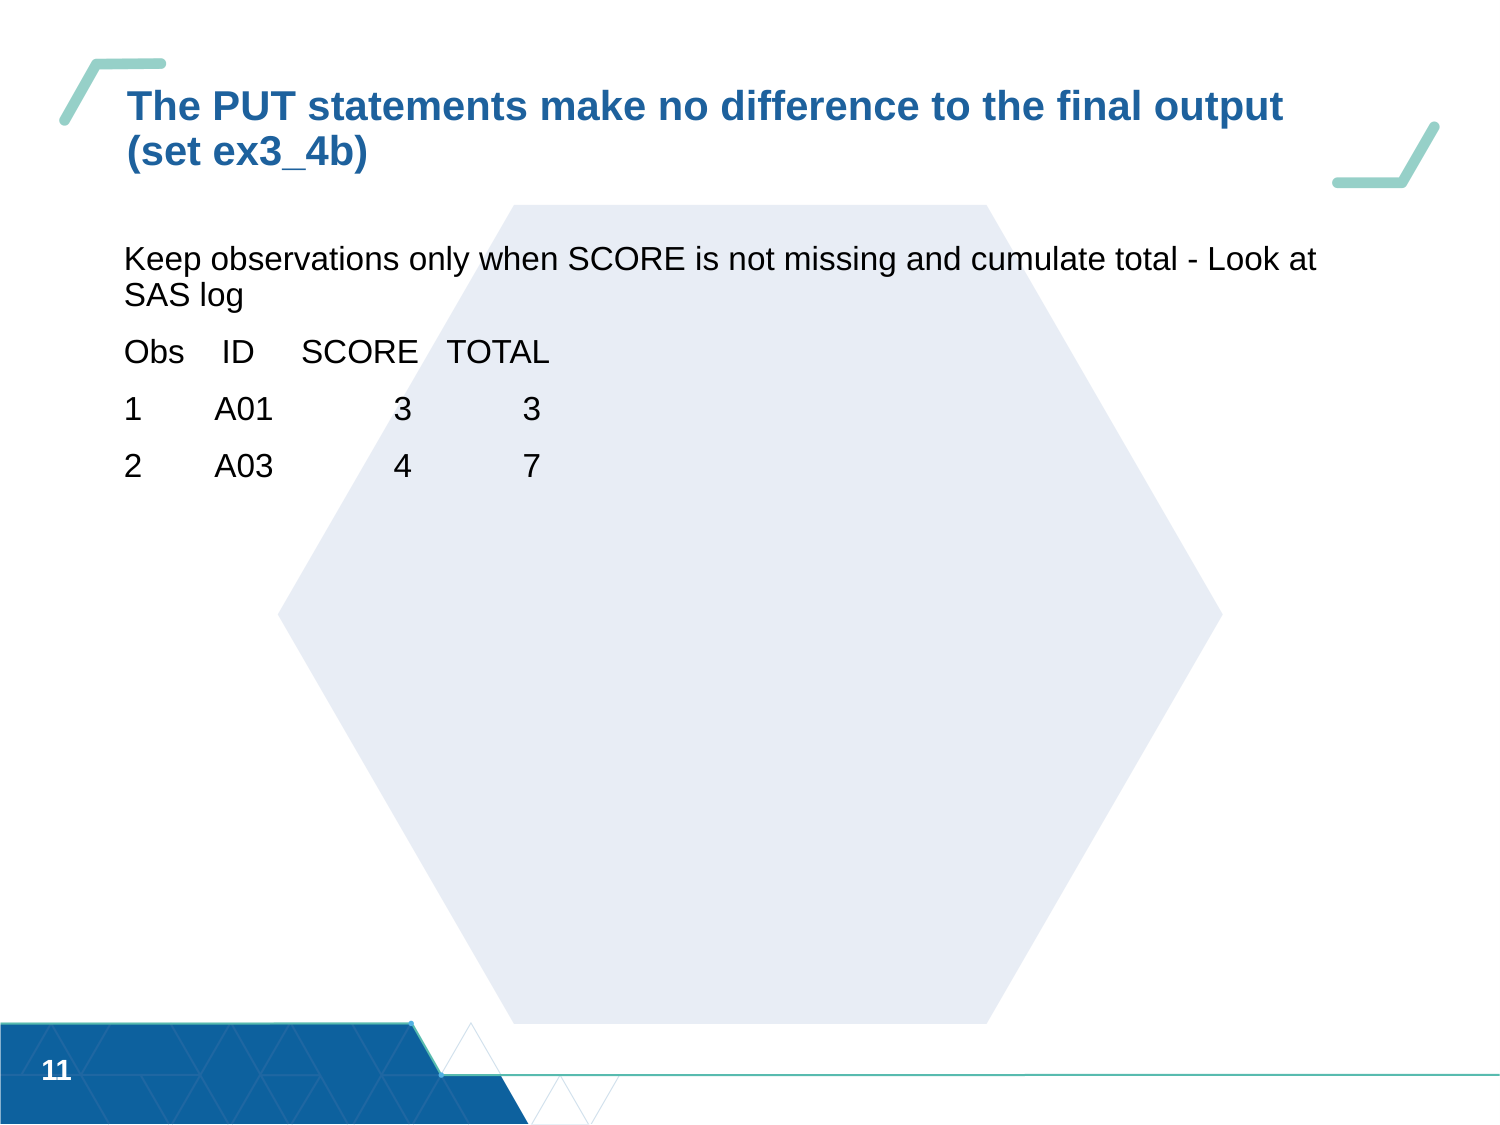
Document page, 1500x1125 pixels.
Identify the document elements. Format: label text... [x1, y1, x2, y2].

title The PUT statements make no difference to the final output (set ex3_4b) [112, 76, 1382, 136]
list Keep observations only when SCORE is not missing and cumulate total - Look at SAS log Obs ID SCORE TOTAL 1 A01 3 3 2 A03 4 7 [112, 230, 1382, 998]
picture [0, 0, 1500, 1125]
slide_number 11 [29, 1039, 284, 1081]
